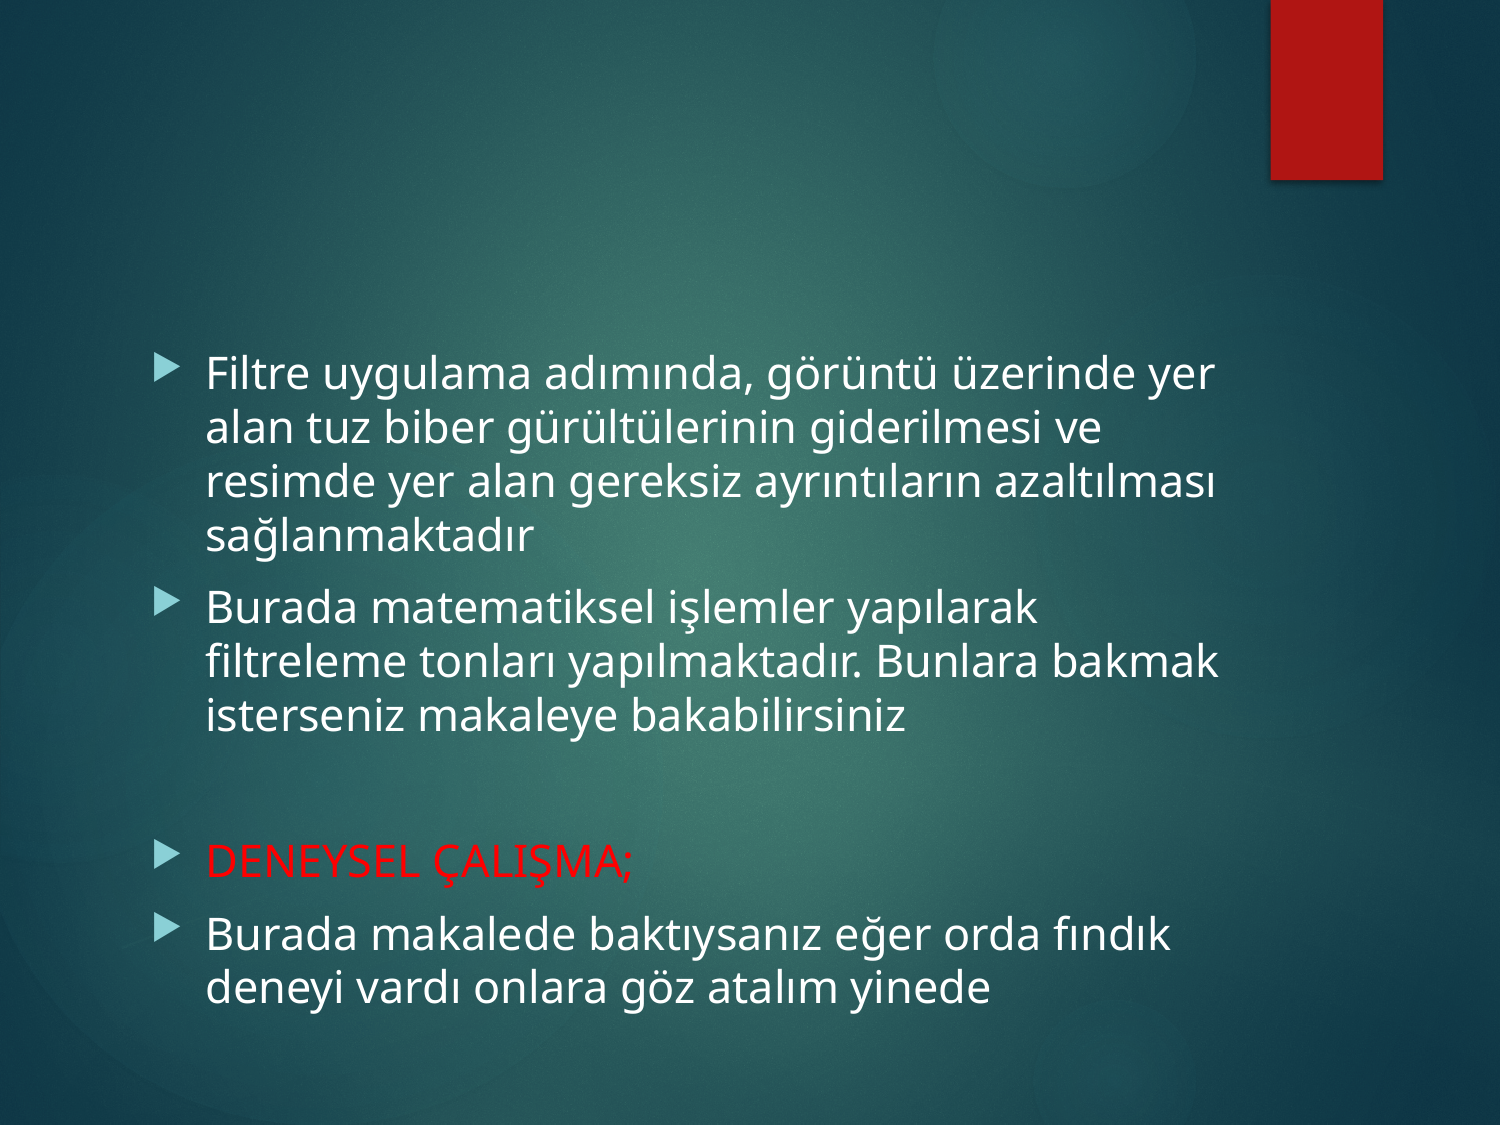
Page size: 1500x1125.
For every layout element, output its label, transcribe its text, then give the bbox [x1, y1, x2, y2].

list Filtre uygulama adımında, görüntü üzerinde yer alan tuz biber gürültülerinin giderilmesi ve resimde yer alan gereksiz ayrıntıların azaltılması sağlanmaktadır Burada matematiksel işlemler yapılarak filtreleme tonları yapılmaktadır. Bunlara bakmak isterseniz makaleye bakabilirsiniz DENEYSEL ÇALIŞMA; Burada makalede baktıysanız eğer orda fındık deneyi vardı onlara göz atalım yinede [135, 336, 1237, 1025]
